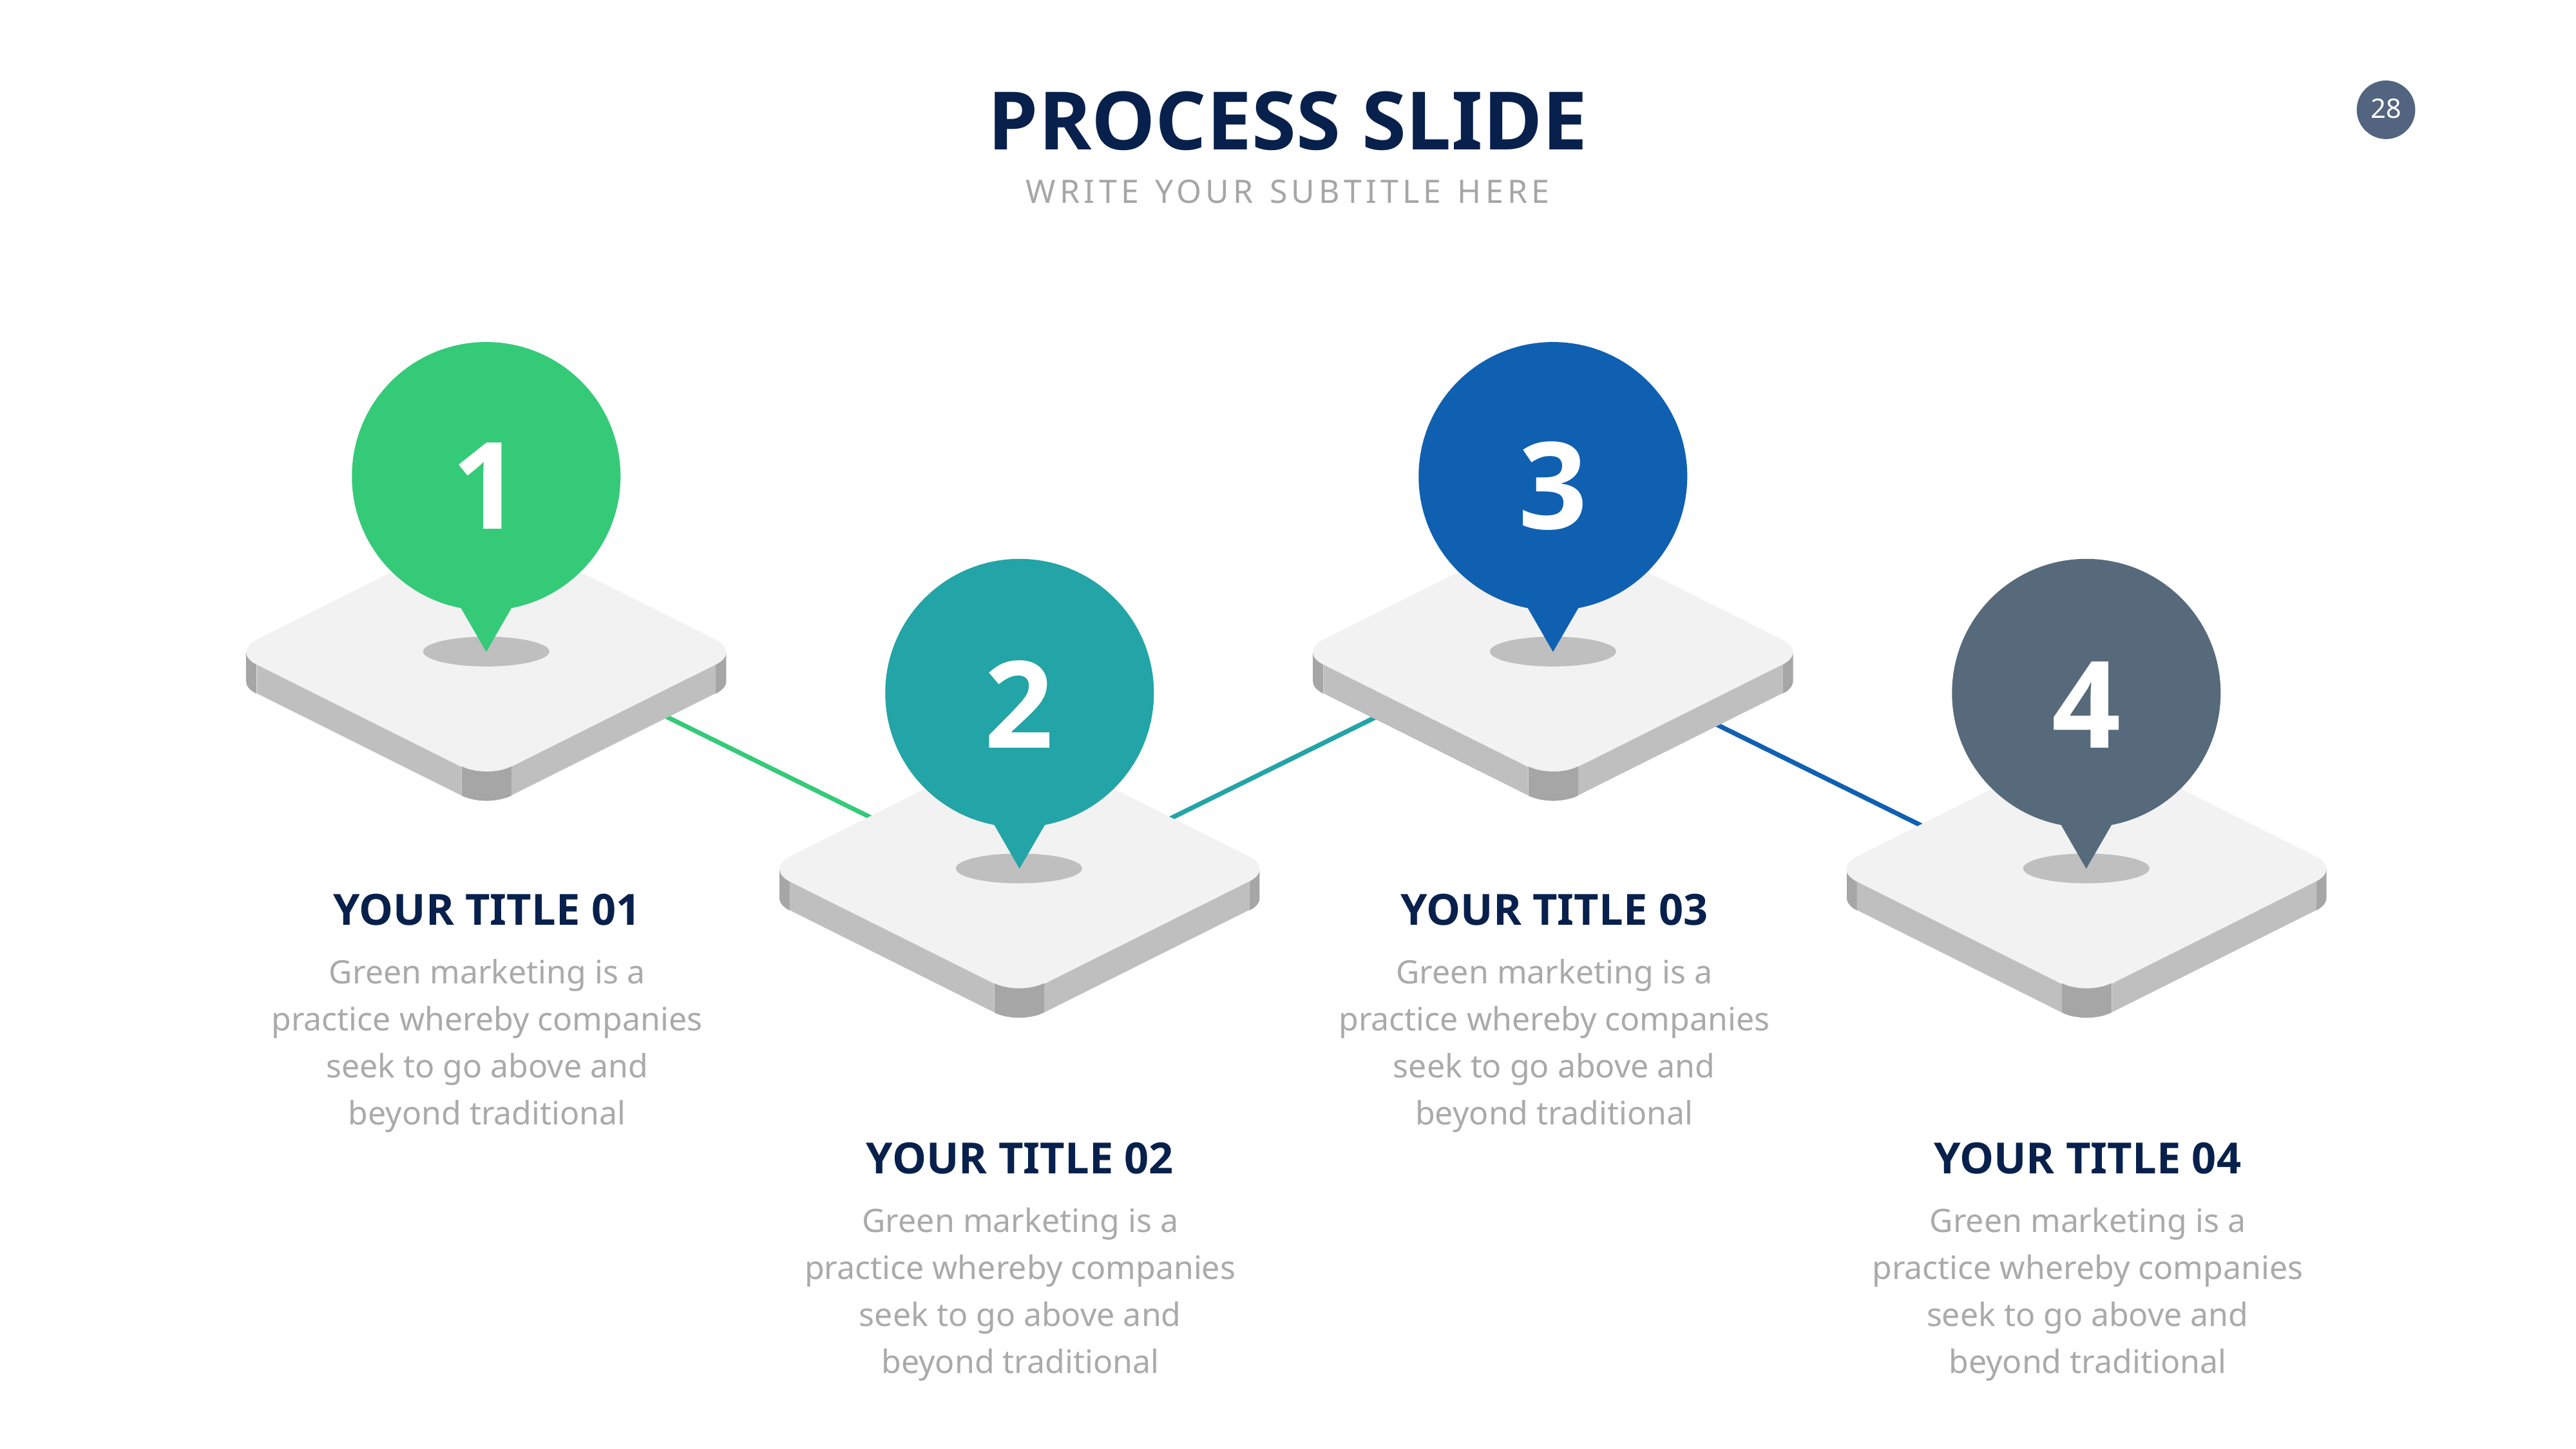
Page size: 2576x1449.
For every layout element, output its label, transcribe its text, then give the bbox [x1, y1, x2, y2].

text_box [716, 654, 727, 694]
text_box [2061, 983, 2112, 1018]
text_box [511, 665, 716, 795]
text_box [245, 652, 257, 694]
text_box 3 [1509, 403, 1598, 558]
text_box [461, 766, 511, 801]
text_box [779, 873, 789, 911]
text_box YOUR TITLE 03 [1391, 877, 1718, 939]
text_box [789, 882, 994, 1012]
text_box [423, 636, 549, 667]
text_box [1856, 882, 2061, 1012]
text_box [885, 558, 1154, 869]
text_box [2317, 871, 2327, 910]
text_box YOUR TITLE 04 [1924, 1126, 2251, 1188]
text_box [1418, 342, 1688, 652]
text_box [1313, 655, 1324, 694]
text_box 2 [975, 622, 1064, 777]
text_box [352, 342, 621, 652]
text_box [994, 983, 1044, 1018]
text_box [256, 665, 461, 796]
text_box WRITE YOUR SUBTITLE HERE [1016, 166, 1560, 215]
text_box PROCESS SLIDE [978, 64, 1598, 171]
text_box [1578, 665, 1783, 795]
text_box [1489, 636, 1616, 667]
text_box [1716, 724, 1922, 826]
text_box [1170, 717, 1375, 819]
text_box [1846, 789, 2327, 988]
text_box [246, 572, 727, 772]
text_box Green marketing is a practice whereby companies seek to go above and beyond traditional [793, 1187, 1248, 1385]
text_box [779, 789, 1260, 988]
text_box [1313, 572, 1793, 772]
text_box Green marketing is a practice whereby companies seek to go above and beyond traditional [1860, 1187, 2315, 1385]
text_box [1782, 654, 1793, 694]
text_box 1 [443, 403, 531, 558]
text_box [1952, 558, 2221, 869]
text_box [2023, 853, 2150, 884]
text_box Green marketing is a practice whereby companies seek to go above and beyond traditional [1327, 938, 1782, 1136]
text_box [1323, 665, 1528, 796]
text_box [2112, 882, 2317, 1013]
text_box [665, 716, 872, 818]
text_box [1250, 871, 1260, 911]
text_box [1044, 882, 1250, 1013]
text_box 4 [2042, 622, 2131, 777]
text_box YOUR TITLE 01 [323, 877, 651, 939]
text_box [955, 853, 1082, 884]
text_box [1847, 874, 1856, 911]
text_box YOUR TITLE 02 [857, 1126, 1184, 1188]
text_box [1528, 766, 1578, 801]
text_box Green marketing is a practice whereby companies seek to go above and beyond traditional [260, 938, 715, 1136]
